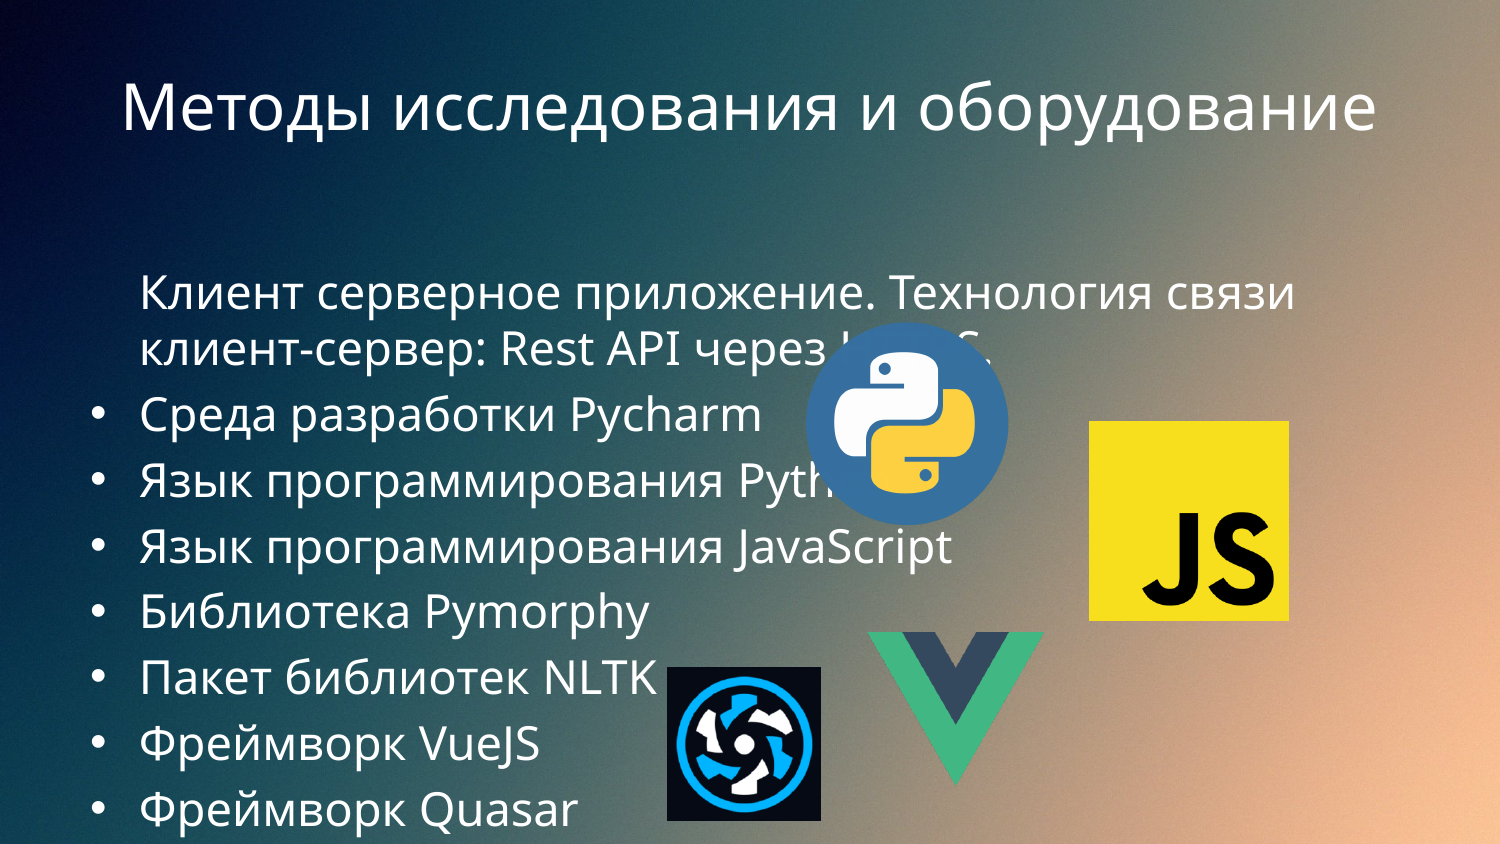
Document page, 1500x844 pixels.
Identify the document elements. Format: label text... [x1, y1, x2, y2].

picture [866, 632, 1044, 786]
picture [667, 667, 821, 821]
picture [0, 0, 1500, 844]
picture [691, 316, 1290, 622]
title Методы исследования и оборудование [75, 33, 1425, 175]
list Клиент серверное приложение. Технология связи клиент-сервер: Rest API через HTTPS. Среда разработки Pycharm Язык программирования Python Язык программирования JavaScript Библиотека Pymorphy Пакет библиотек NLTK Фреймворк VueJS Фреймворк Quasar [75, 196, 1425, 844]
